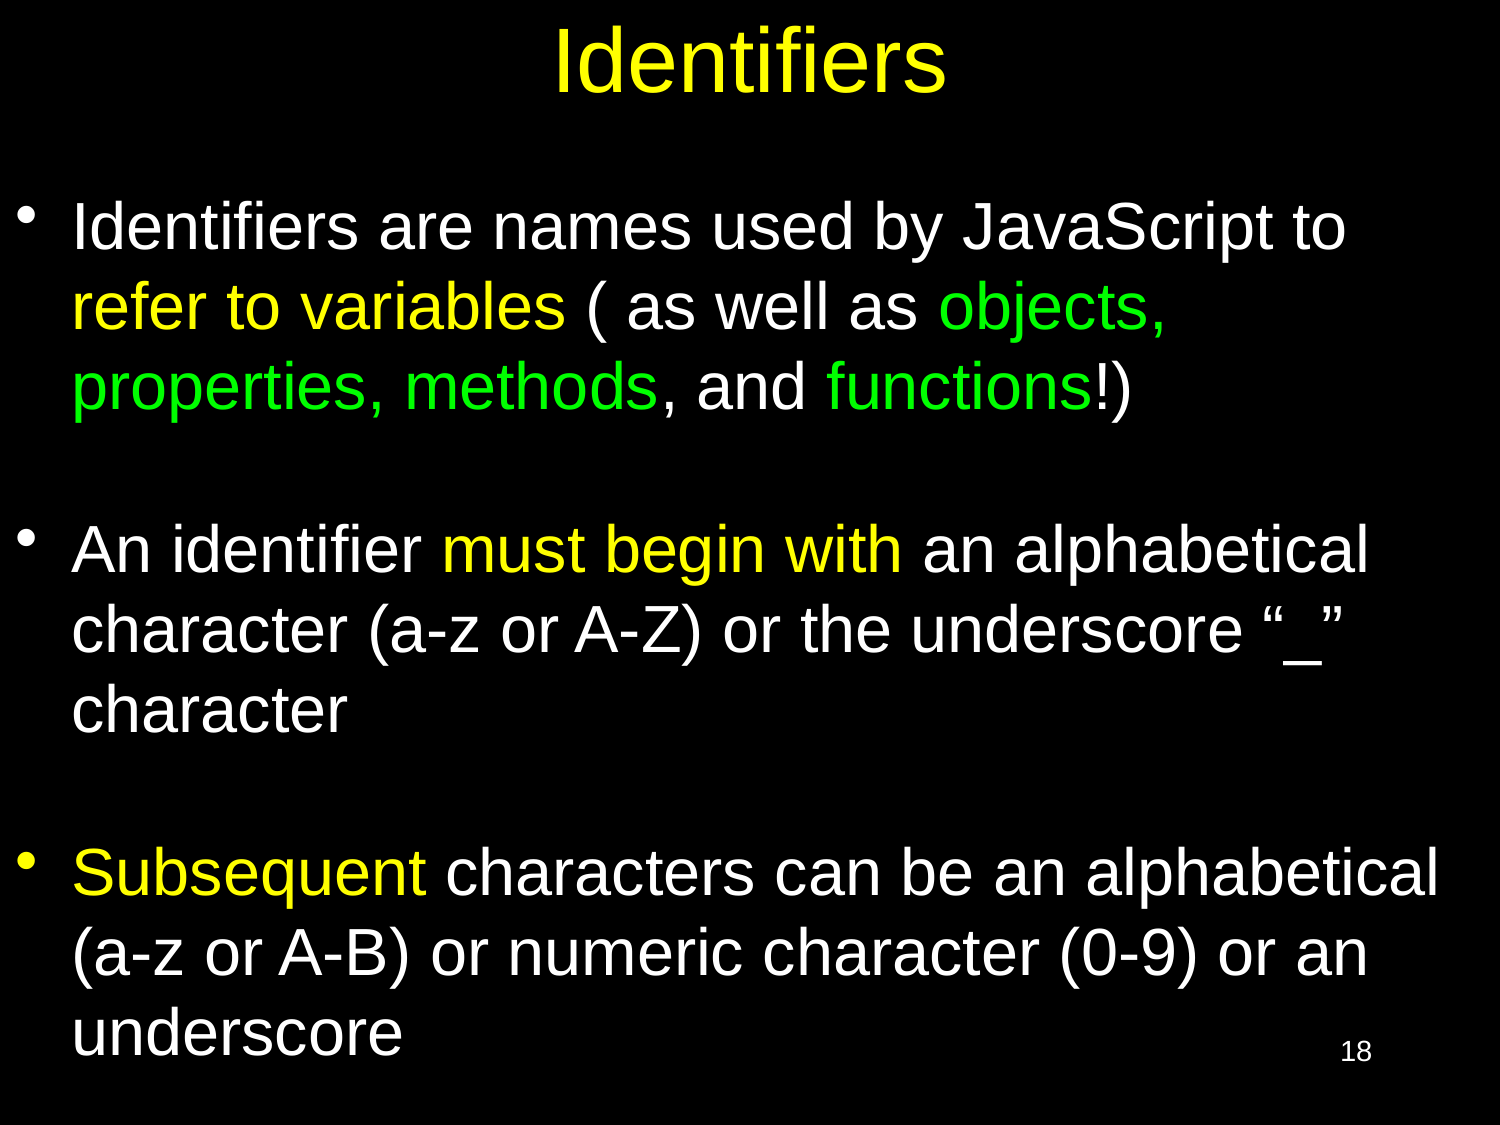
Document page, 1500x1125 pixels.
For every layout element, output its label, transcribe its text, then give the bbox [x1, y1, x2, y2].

title Identifiers [0, 0, 1500, 150]
list Identifiers are names used by JavaScript to refer to variables ( as well as objects, properties, methods, and functions!) An identifier must begin with an alphabetical character (a-z or A-Z) or the underscore “_” character Subsequent characters can be an alphabetical (a-z or A-B) or numeric character (0-9) or an underscore [0, 174, 1500, 1100]
